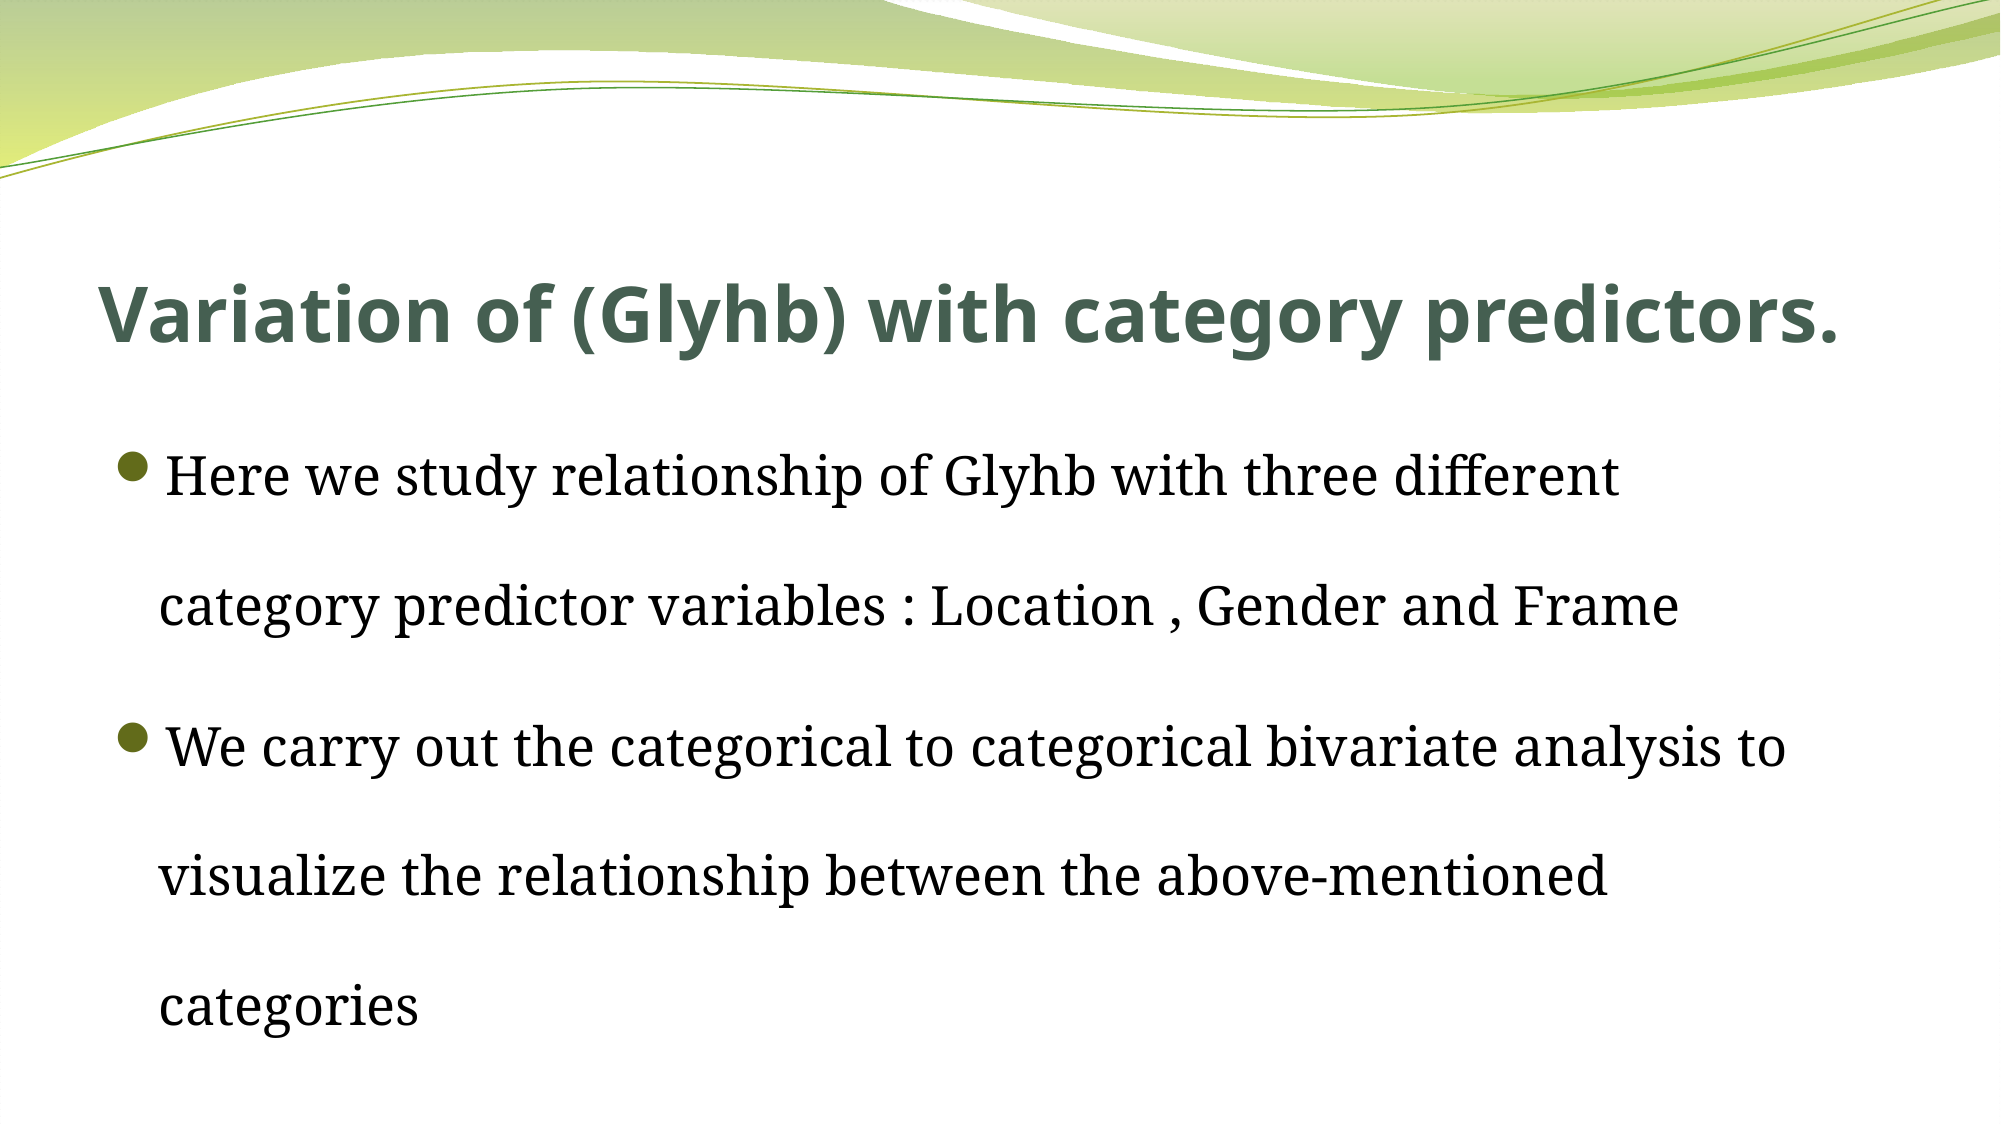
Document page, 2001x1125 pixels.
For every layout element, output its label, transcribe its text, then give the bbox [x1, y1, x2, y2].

title Variation of (Glyhb) with category predictors. [98, 170, 1899, 359]
list Here we study relationship of Glyhb with three different category predictor variables : Location , Gender and Frame We carry out the categorical to categorical bivariate analysis to visualize the relationship between the above-mentioned categories [98, 368, 1852, 1037]
